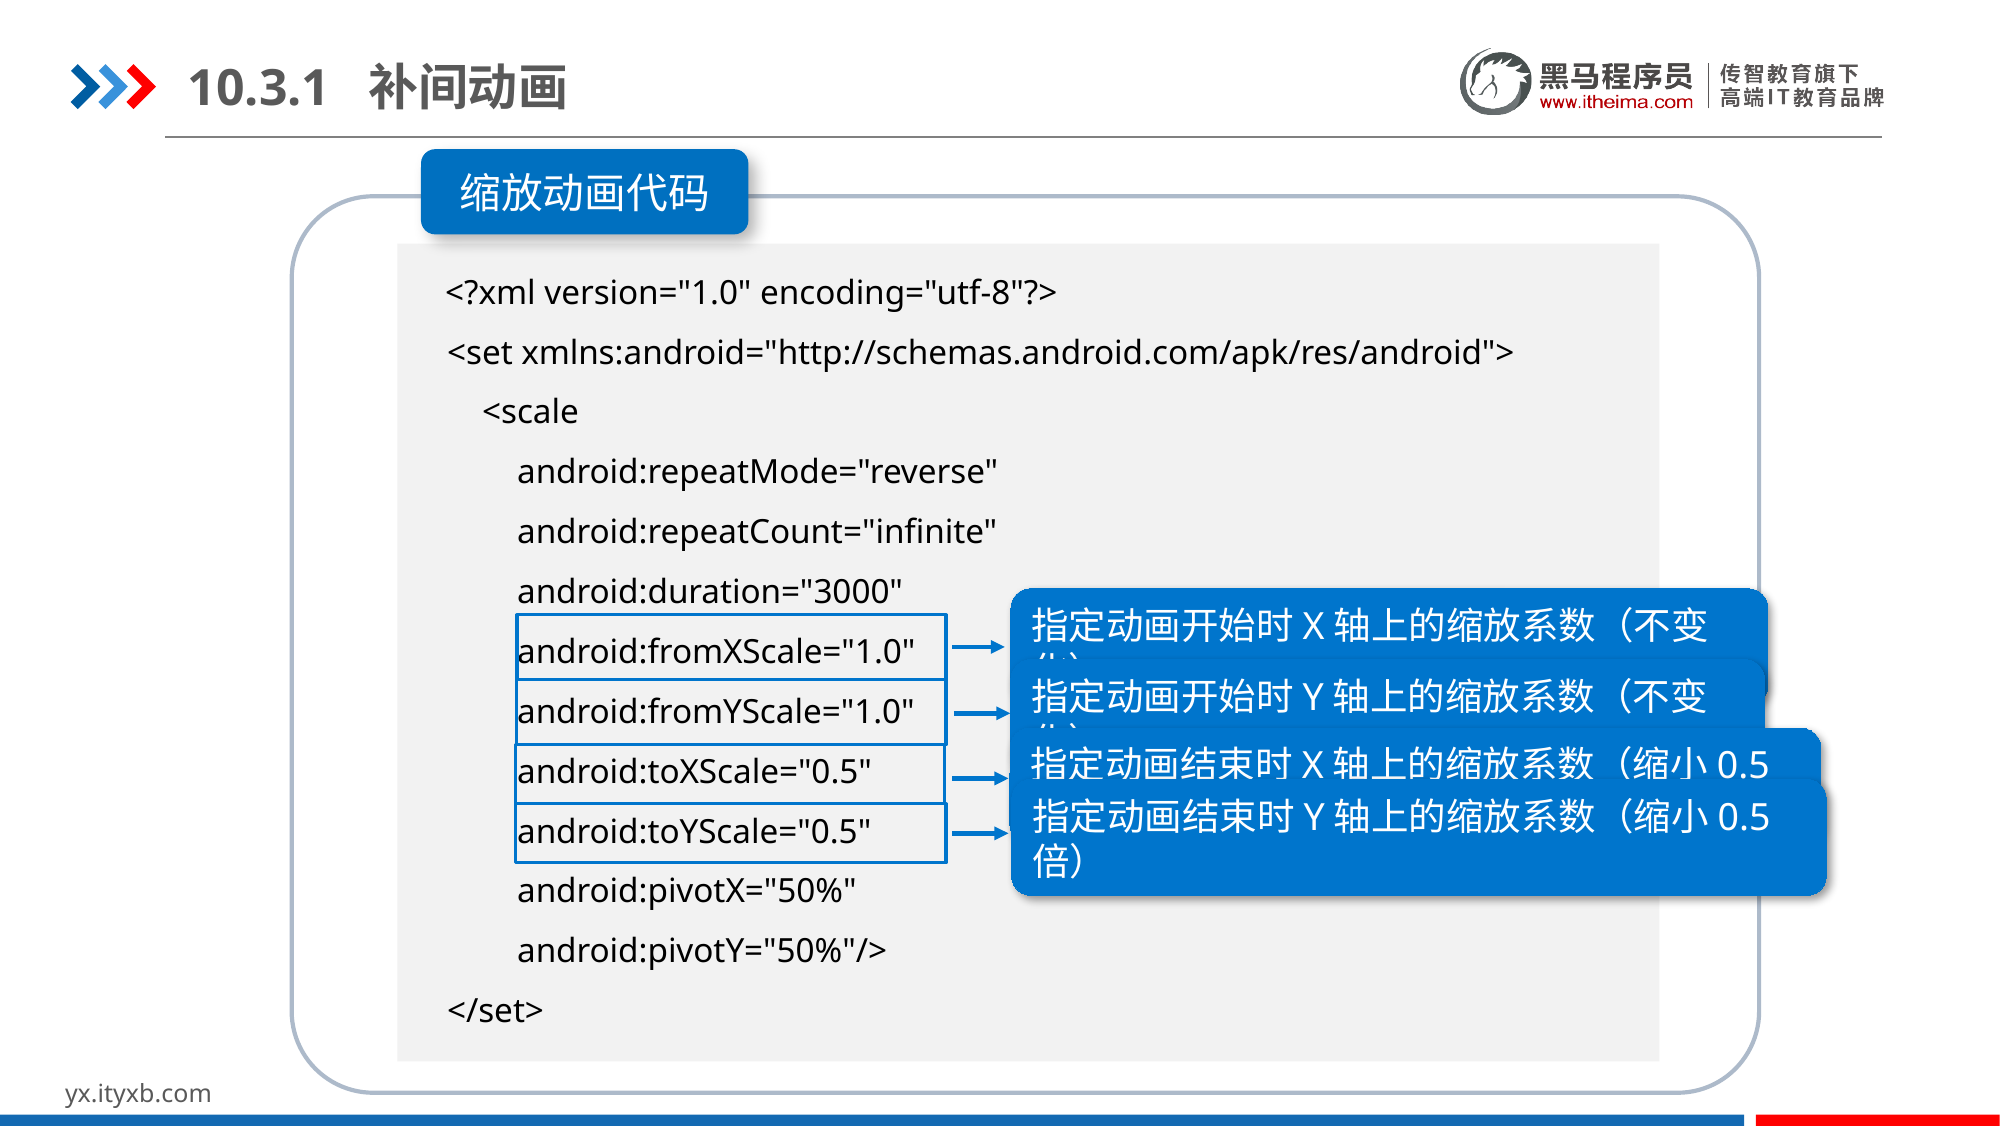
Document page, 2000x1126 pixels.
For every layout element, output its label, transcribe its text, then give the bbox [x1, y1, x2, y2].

text_box 10.3.1 补间动画 [187, 43, 827, 127]
text_box 指定动画开始时Y轴上的缩放系数（不变化） [1010, 659, 1765, 739]
text_box 指定动画结束时X轴上的缩放系数（缩小0.5倍） [1009, 728, 1821, 799]
text_box [516, 679, 947, 745]
text_box [515, 803, 947, 863]
text_box <?xml version="1.0" encoding="utf-8"?> <set xmlns:android="http://schemas.android.com/apk/res/android"> <scale android:repeatMode="reverse" android:repeatCount="infinite" android:duration="3000" android:fromXScale="1.0" android:fromYScale="1.0" android:toXScale="0.5" android:toYScale="0.5" android:pivotX="50%" android:pivotY="50%"/> </set> [397, 243, 1660, 1062]
text_box [516, 614, 947, 679]
picture [1460, 48, 1887, 115]
text_box [289, 194, 1762, 1095]
text_box 指定动画结束时Y轴上的缩放系数（缩小0.5倍） [1011, 779, 1827, 896]
text_box 缩放动画代码 [418, 147, 751, 237]
text_box [515, 744, 945, 803]
text_box 指定动画开始时X轴上的缩放系数（不变化） [1010, 588, 1768, 672]
